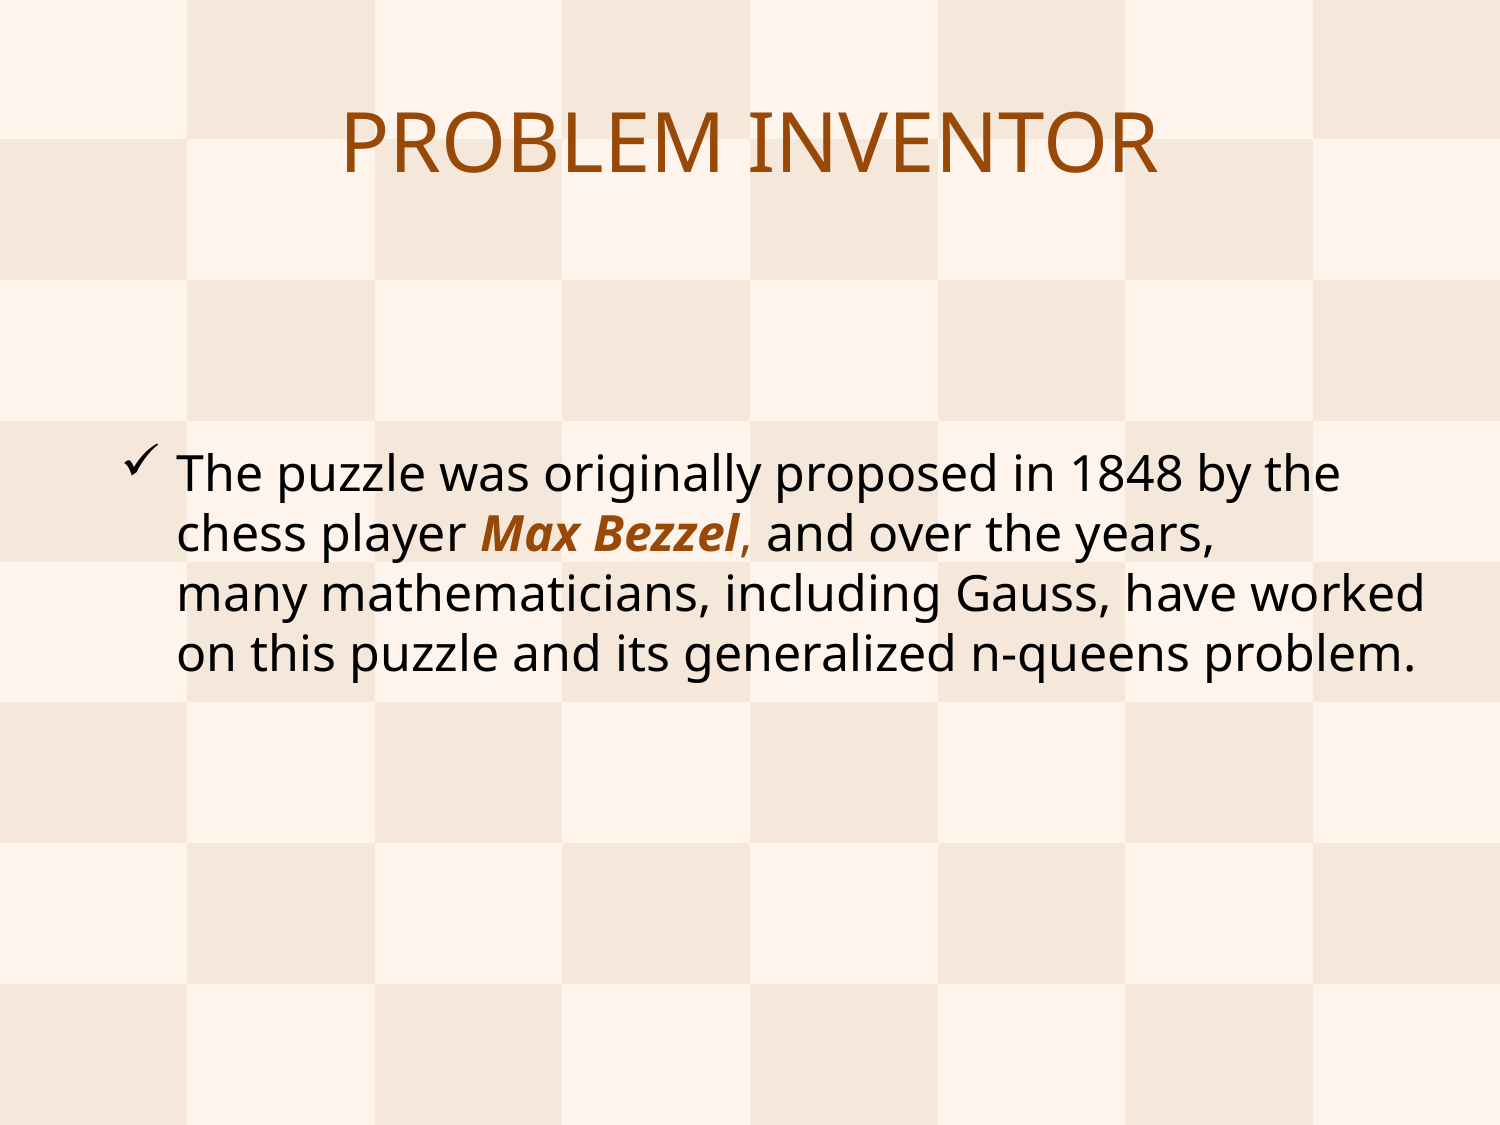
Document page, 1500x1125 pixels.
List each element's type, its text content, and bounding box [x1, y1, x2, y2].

list The puzzle was originally proposed in 1848 by the chess player Max Bezzel, and over the years, many mathematicians, including Gauss, have worked on this puzzle and its generalized n-queens problem. [105, 433, 1456, 734]
title PROBLEM INVENTOR [75, 45, 1425, 233]
